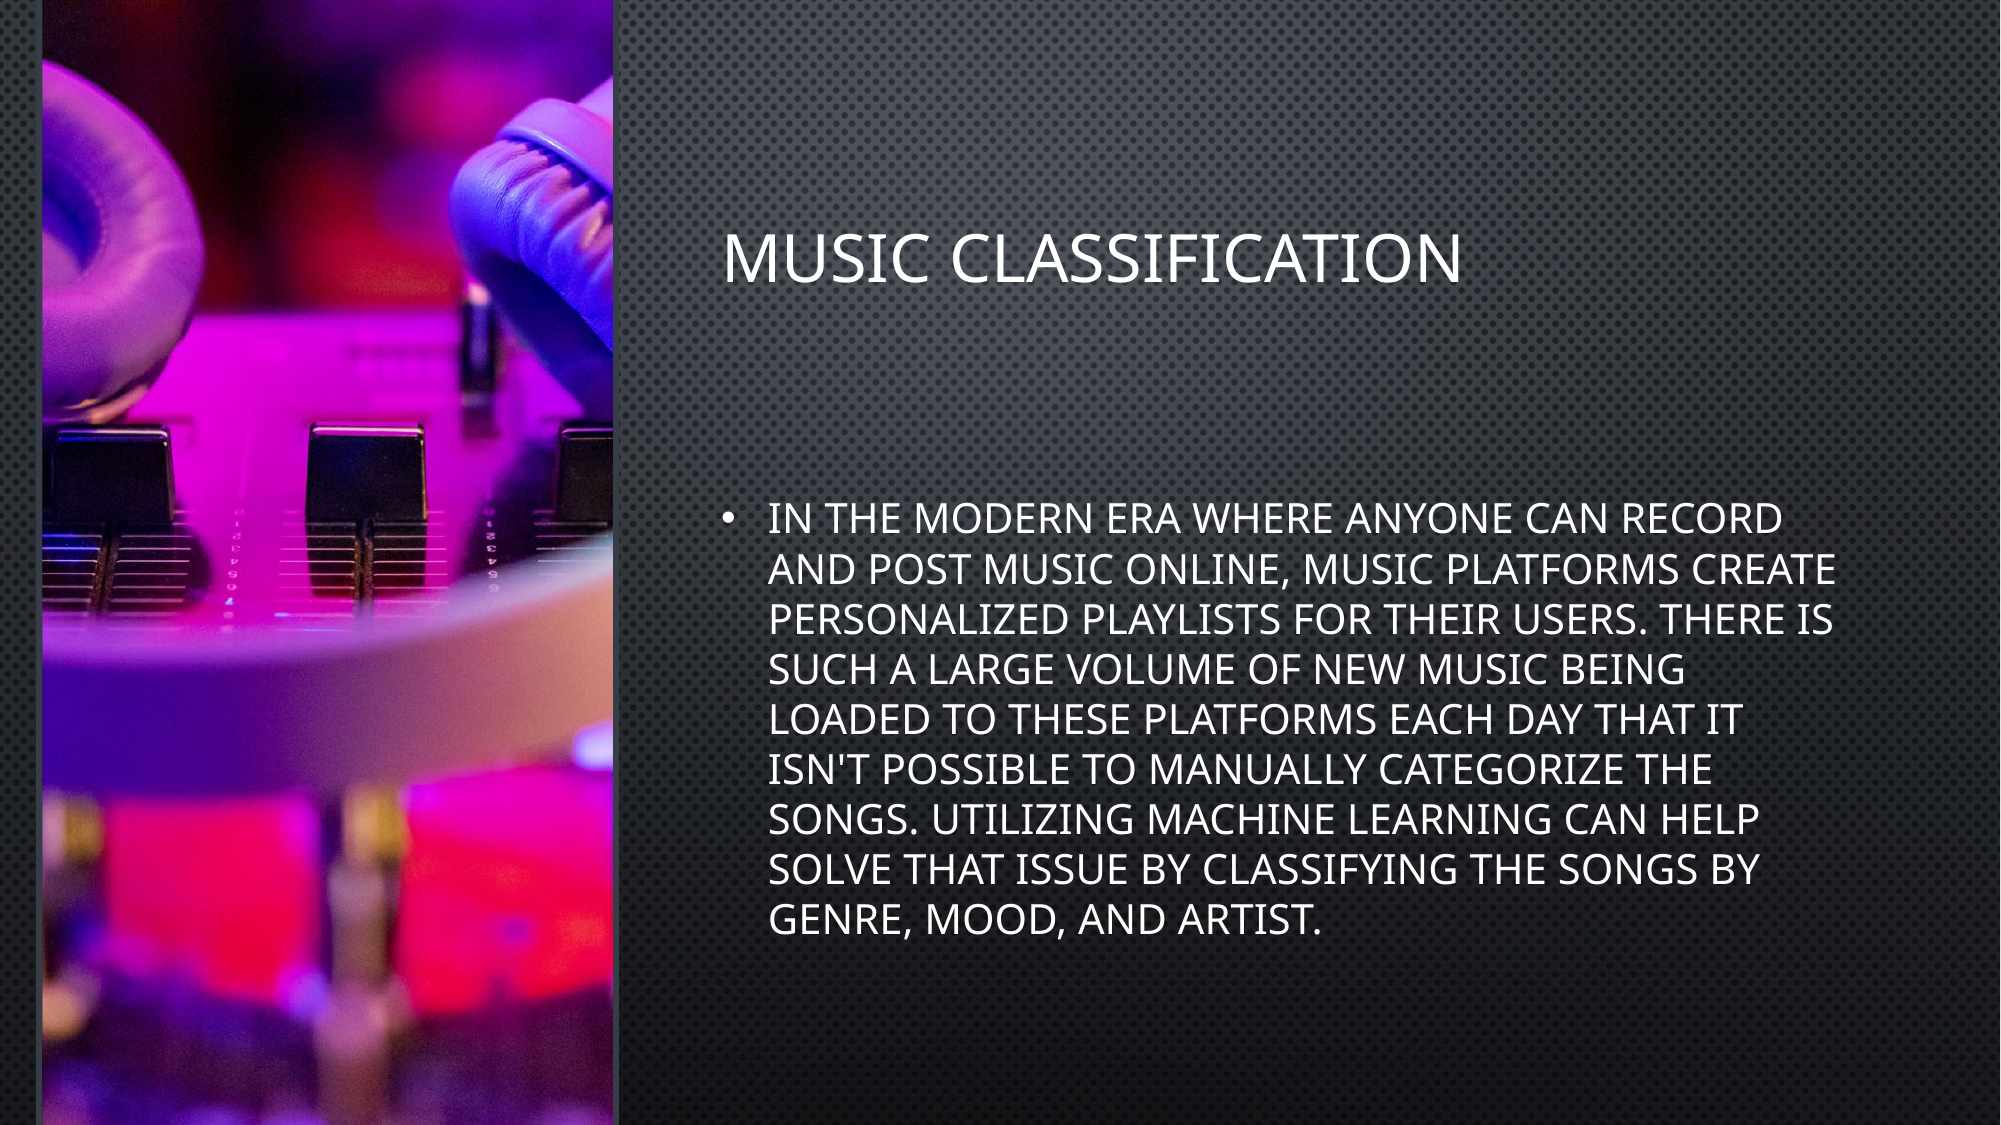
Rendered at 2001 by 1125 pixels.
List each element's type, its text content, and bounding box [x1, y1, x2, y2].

picture [42, 0, 614, 1125]
list In the modern era where anyone can record and post music online, music platforms create personalized playlists for their users. There is such a large volume of new music being loaded to these platforms each day that it isn't possible to manually categorize the songs. Utilizing machine learning can help solve that issue by classifying the songs by genre, mood, and artist. [706, 437, 1862, 998]
title Music Classification [706, 99, 1813, 413]
